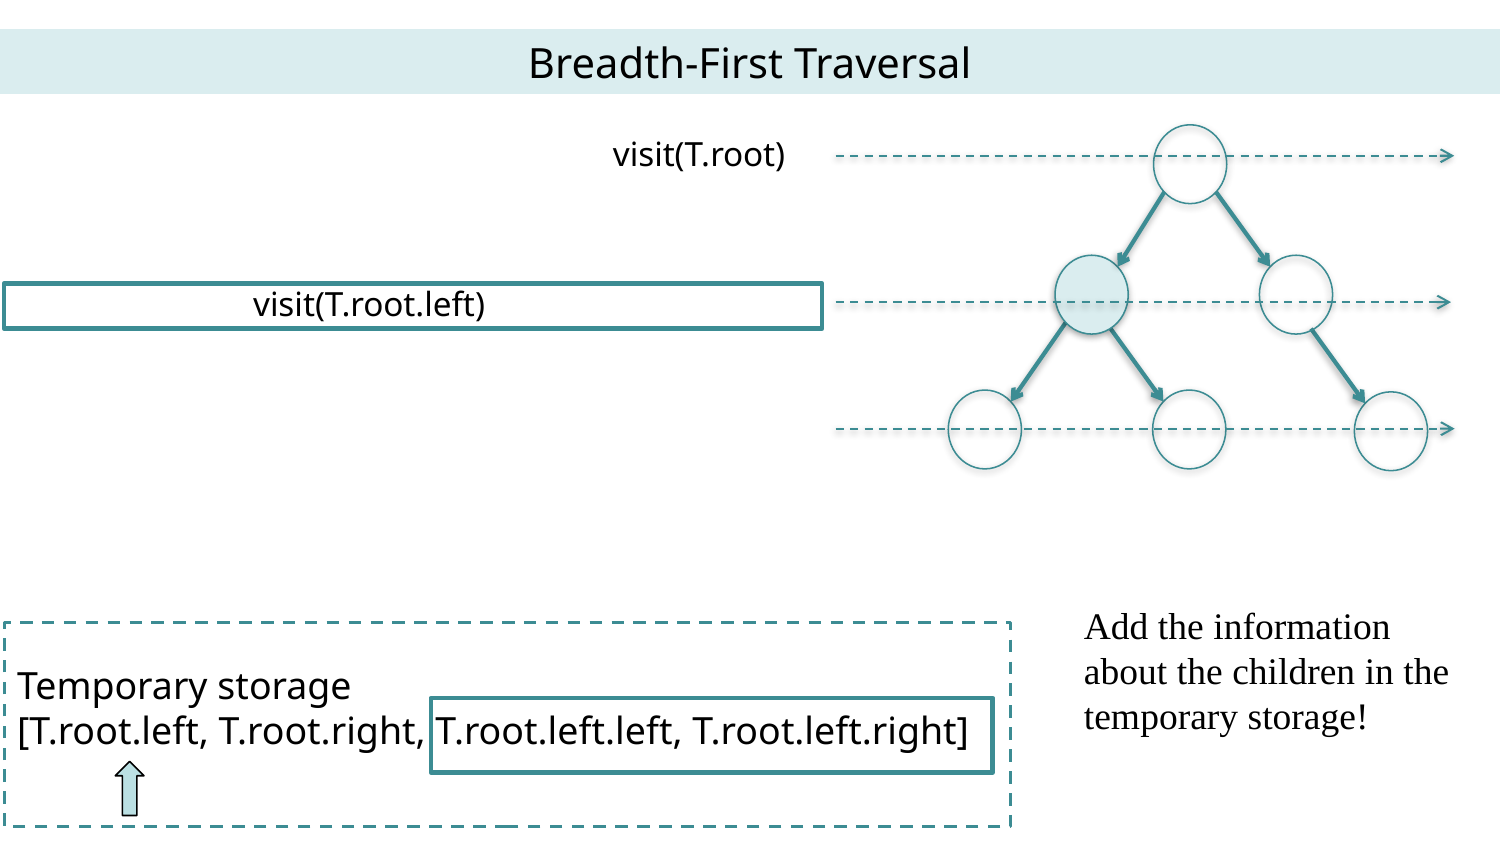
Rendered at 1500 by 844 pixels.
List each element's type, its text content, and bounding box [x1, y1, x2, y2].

text_box [501, 283, 823, 329]
text_box Add the information about the children in the temporary storage! [1069, 594, 1471, 745]
text_box [430, 698, 993, 773]
text_box [4, 622, 1011, 827]
text_box Breadth-First Traversal [0, 29, 1500, 94]
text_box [835, 124, 1455, 471]
text_box [4, 283, 238, 329]
text_box visit(T.root) [598, 126, 801, 181]
text_box visit(T.root.left) [238, 275, 501, 331]
